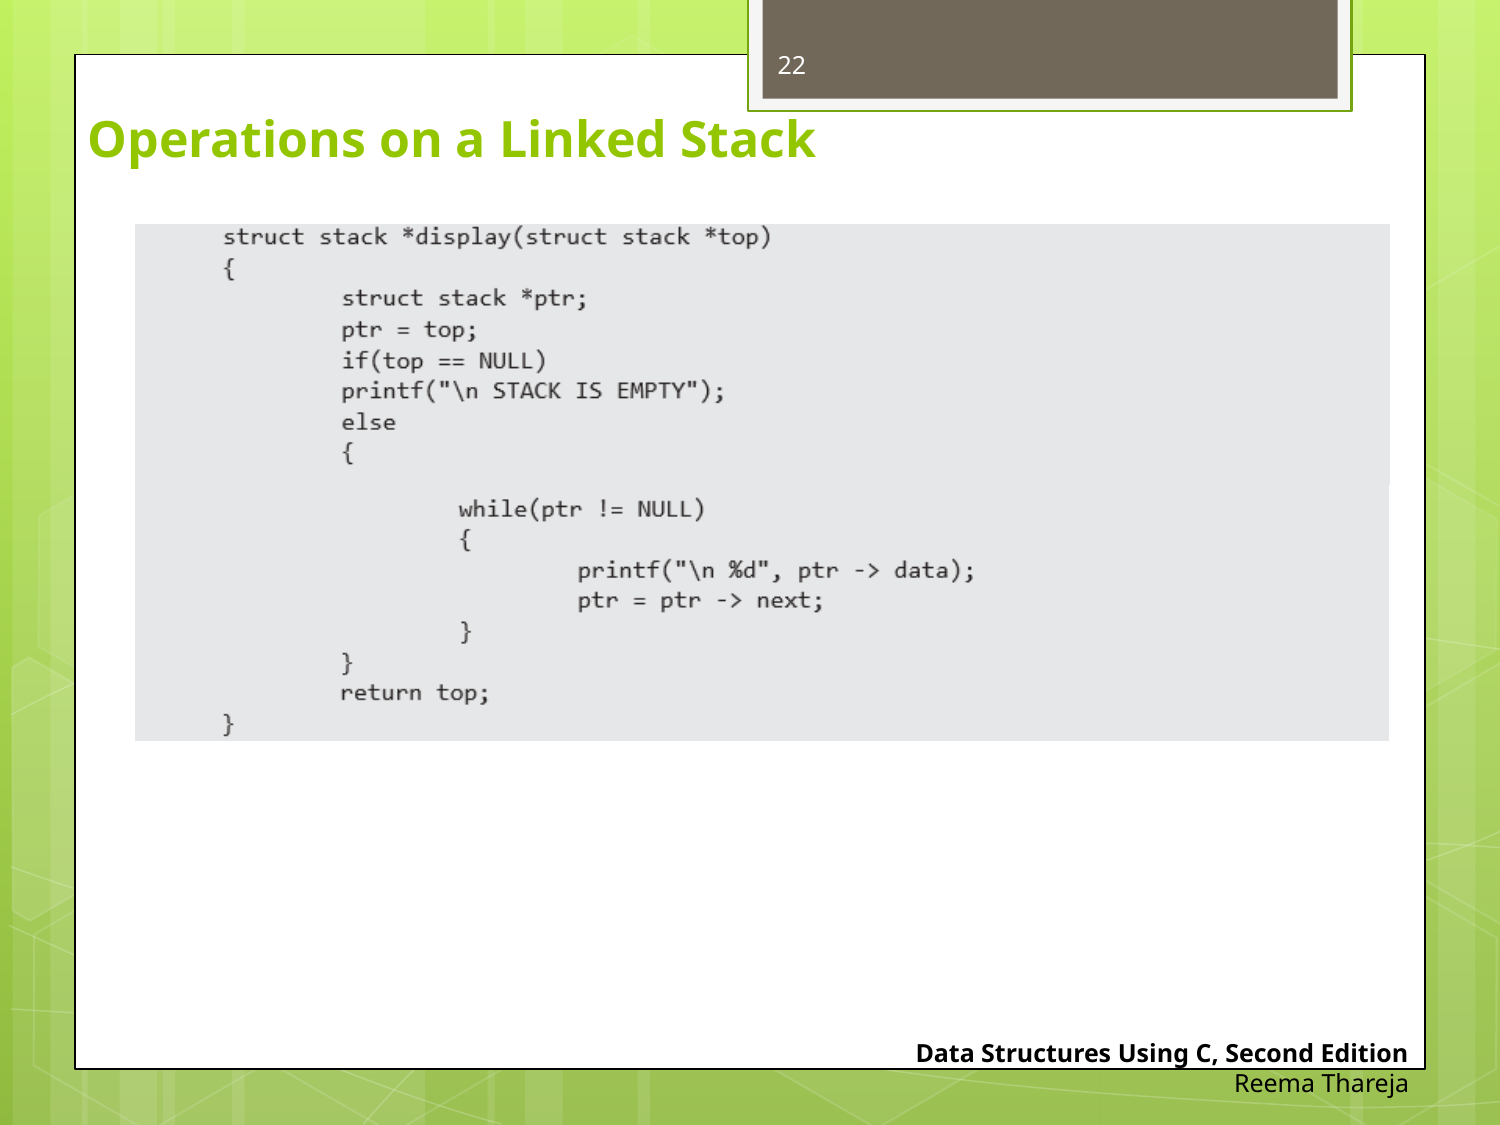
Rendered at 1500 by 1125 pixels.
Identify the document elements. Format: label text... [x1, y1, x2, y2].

slide_number 22 [762, 36, 982, 97]
title Operations on a Linked Stack [72, 62, 1225, 175]
footer Data Structures Using C, Second Edition Reema Thareja [849, 1037, 1425, 1098]
picture [134, 224, 1391, 741]
